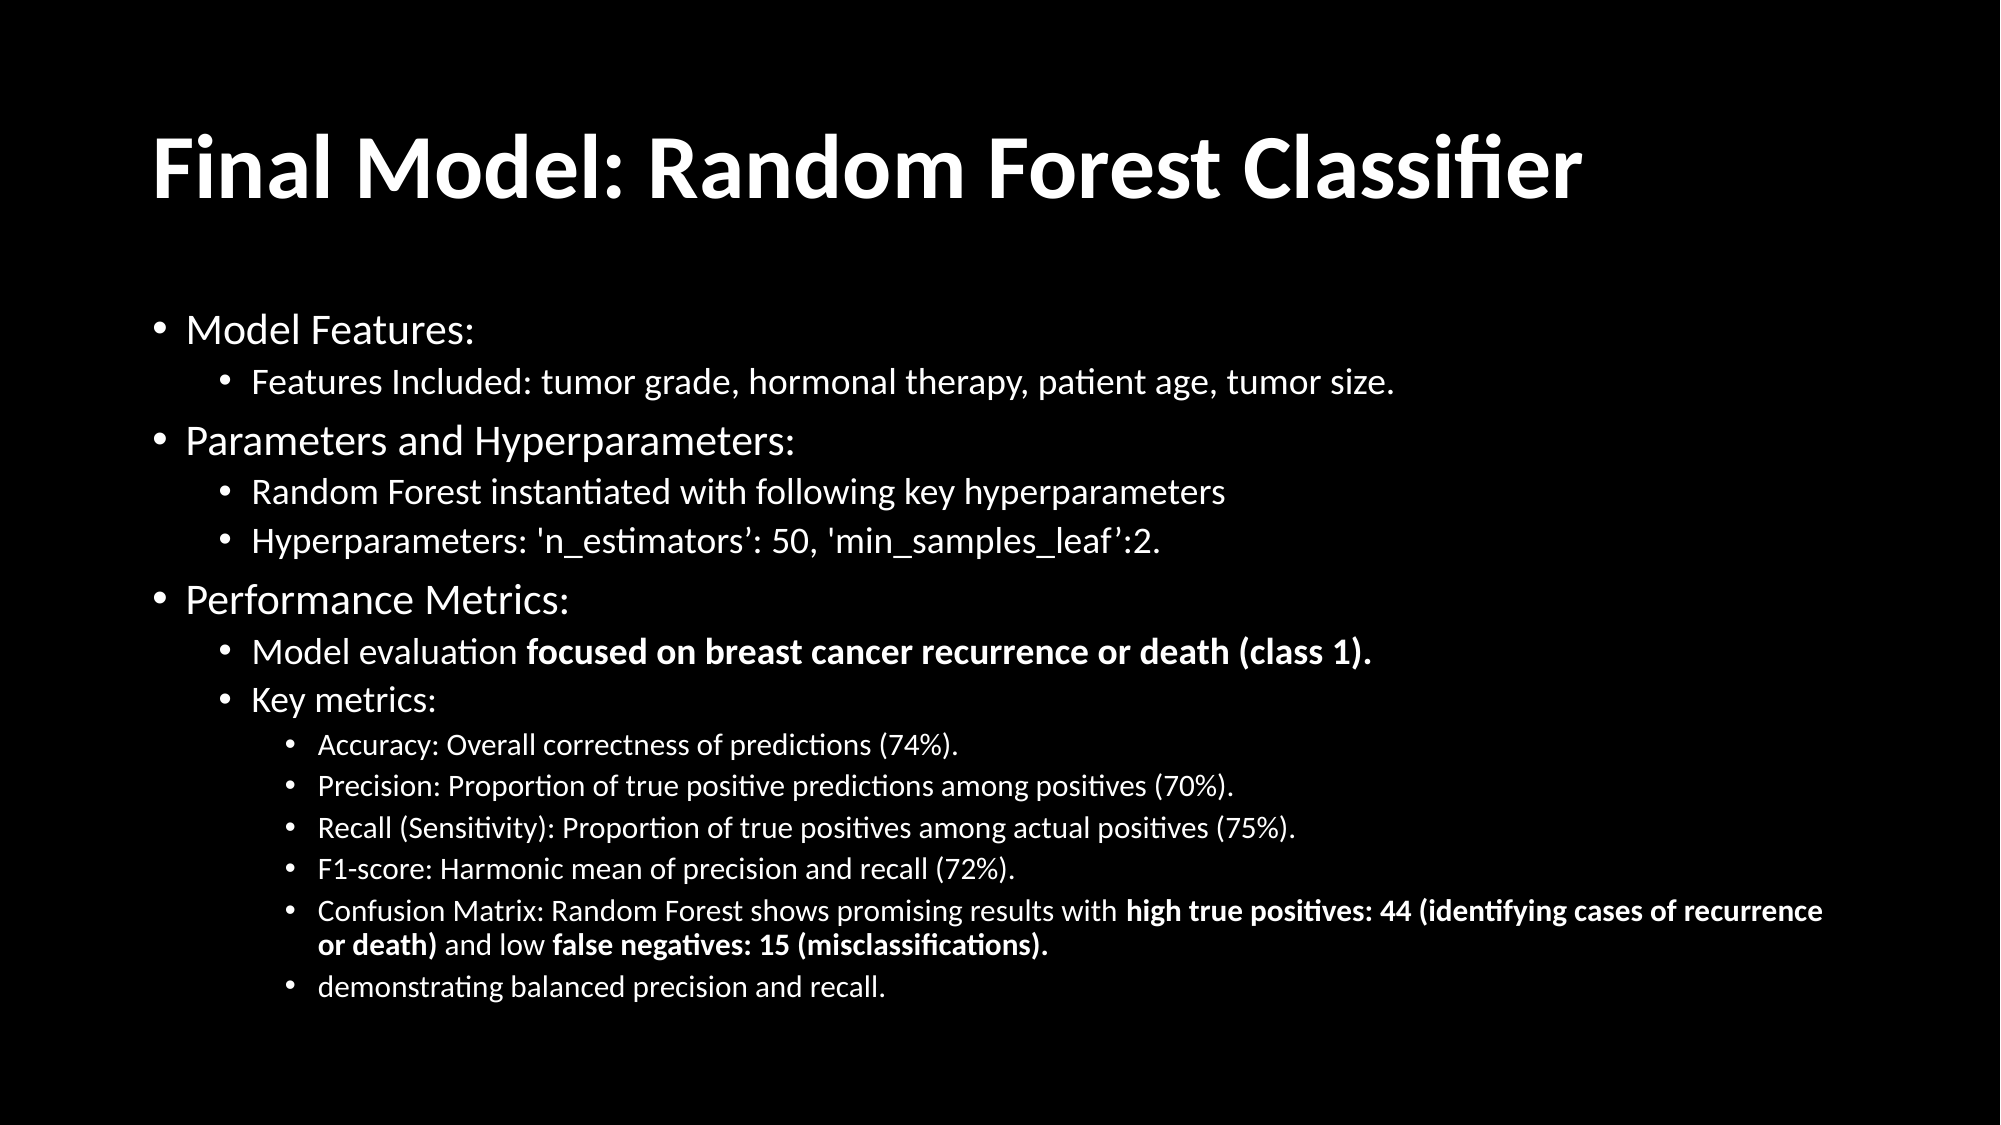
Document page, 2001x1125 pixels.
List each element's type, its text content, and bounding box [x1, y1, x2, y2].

title Final Model: Random Forest Classifier [137, 59, 1863, 278]
list Model Features: Features Included: tumor grade, hormonal therapy, patient age, tumor size. Parameters and Hyperparameters: Random Forest instantiated with following key hyperparameters Hyperparameters: 'n_estimators’: 50, 'min_samples_leaf’:2. Performance Metrics: Model evaluation focused on breast cancer recurrence or death (class 1). Key metrics: Accuracy: Overall correctness of predictions (74%). Precision: Proportion of true positive predictions among positives (70%). Recall (Sensitivity): Proportion of true positives among actual positives (75%). F1-score: Harmonic mean of precision and recall (72%). Confusion Matrix: Random Forest shows promising results with high true positives: 44 (identifying cases of recurrence or death) and low false negatives: 15 (misclassifications). demonstrating balanced precision and recall. [137, 299, 1863, 1014]
